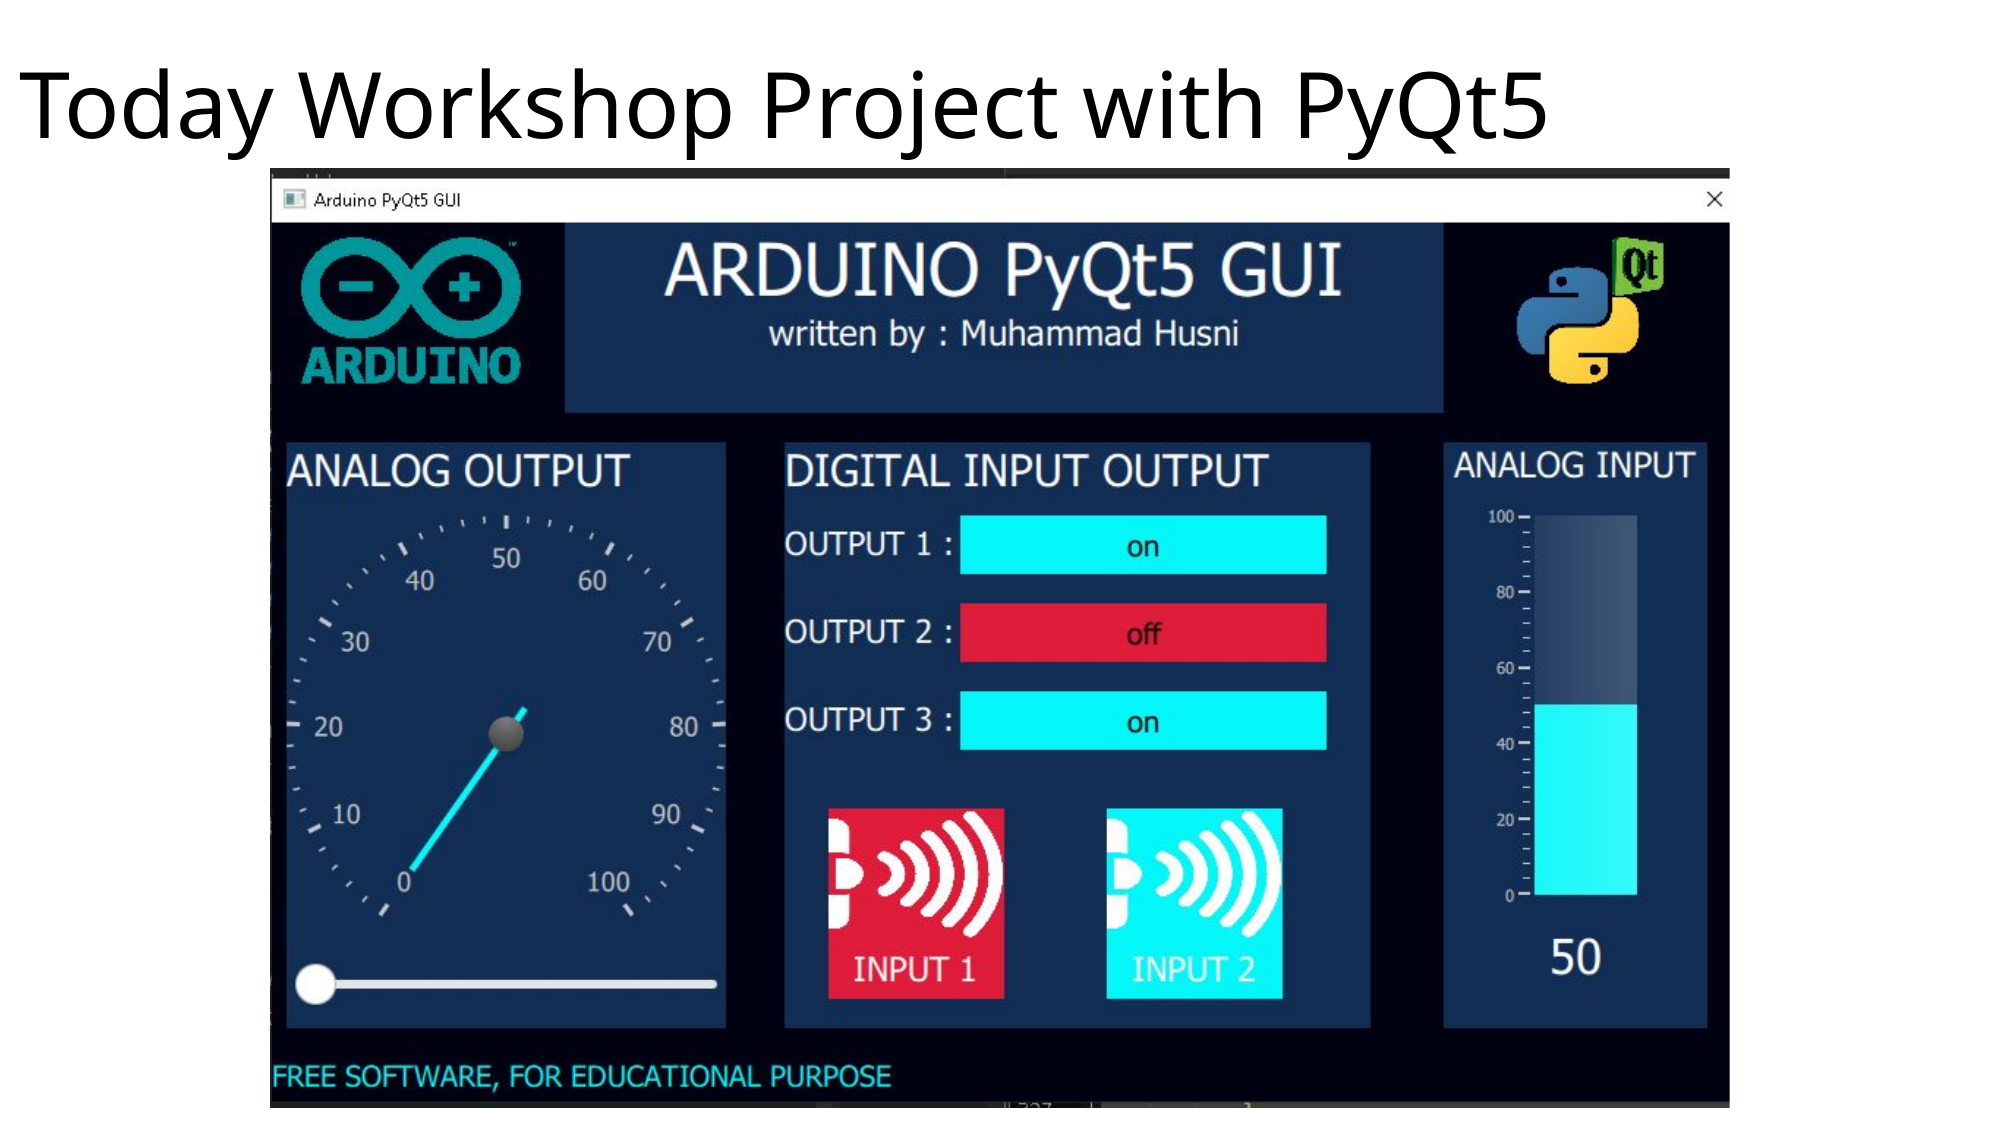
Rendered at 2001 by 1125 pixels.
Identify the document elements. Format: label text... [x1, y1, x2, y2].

title Today Workshop Project with PyQt5 [4, 0, 1730, 218]
picture [270, 168, 1730, 1108]
